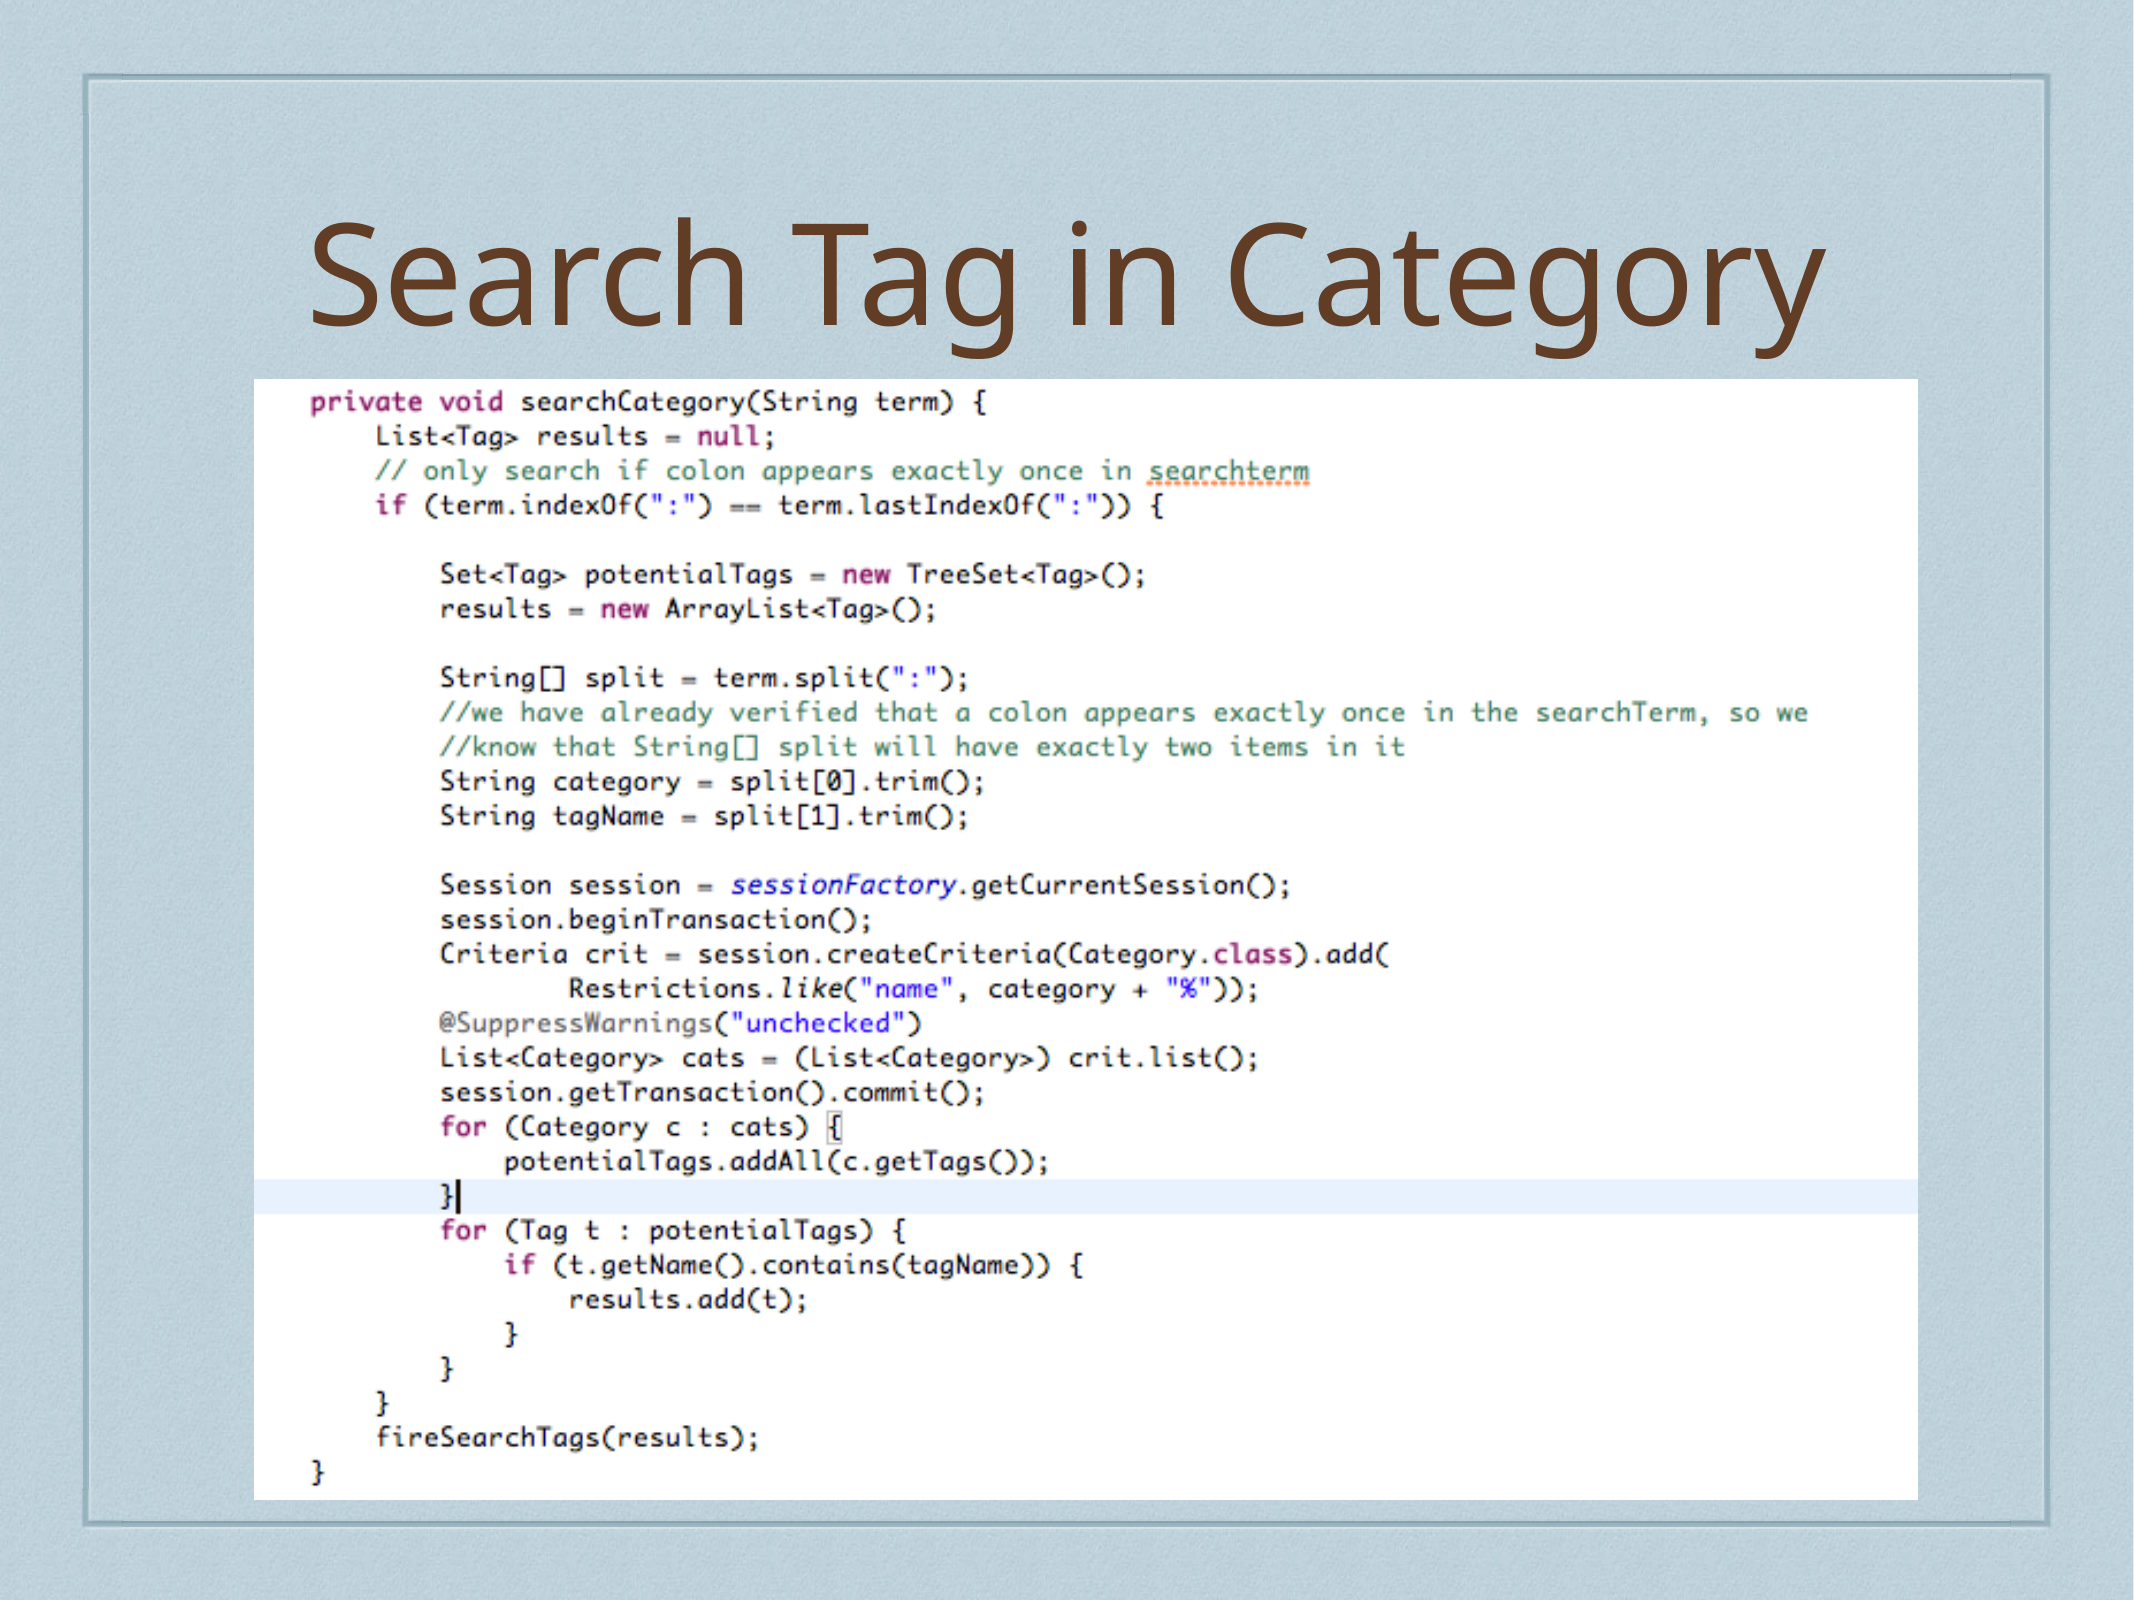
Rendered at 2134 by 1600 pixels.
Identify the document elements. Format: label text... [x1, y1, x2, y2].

picture [0, 0, 2134, 1600]
title Search Tag in Category [170, 86, 1963, 451]
